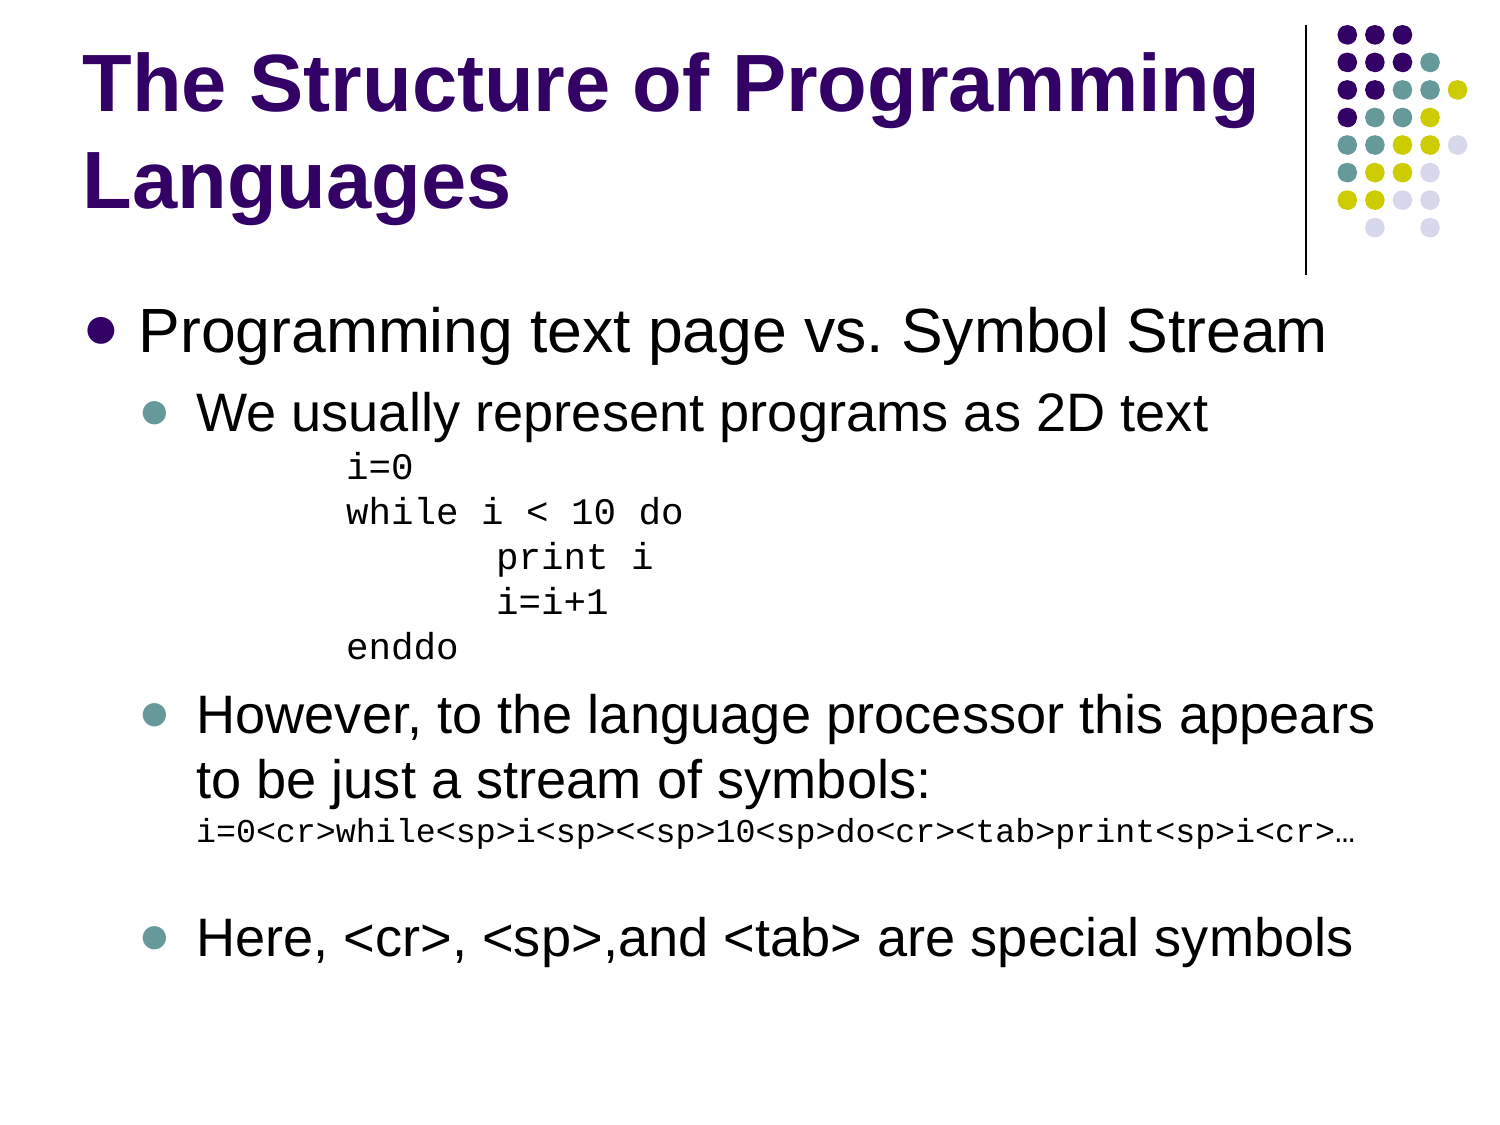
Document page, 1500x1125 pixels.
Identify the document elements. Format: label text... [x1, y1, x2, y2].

list Programming text page vs. Symbol Stream We usually represent programs as 2D text i=0 while i < 10 do print i i=i+1 enddo However, to the language processor this appears to be just a stream of symbols: i=0<cr>while<sp>i<sp><<sp>10<sp>do<cr><tab>print<sp>i<cr>… Here, <cr>, <sp>,and <tab> are special symbols [75, 282, 1425, 1006]
title The Structure of Programming Languages [75, 20, 1313, 233]
